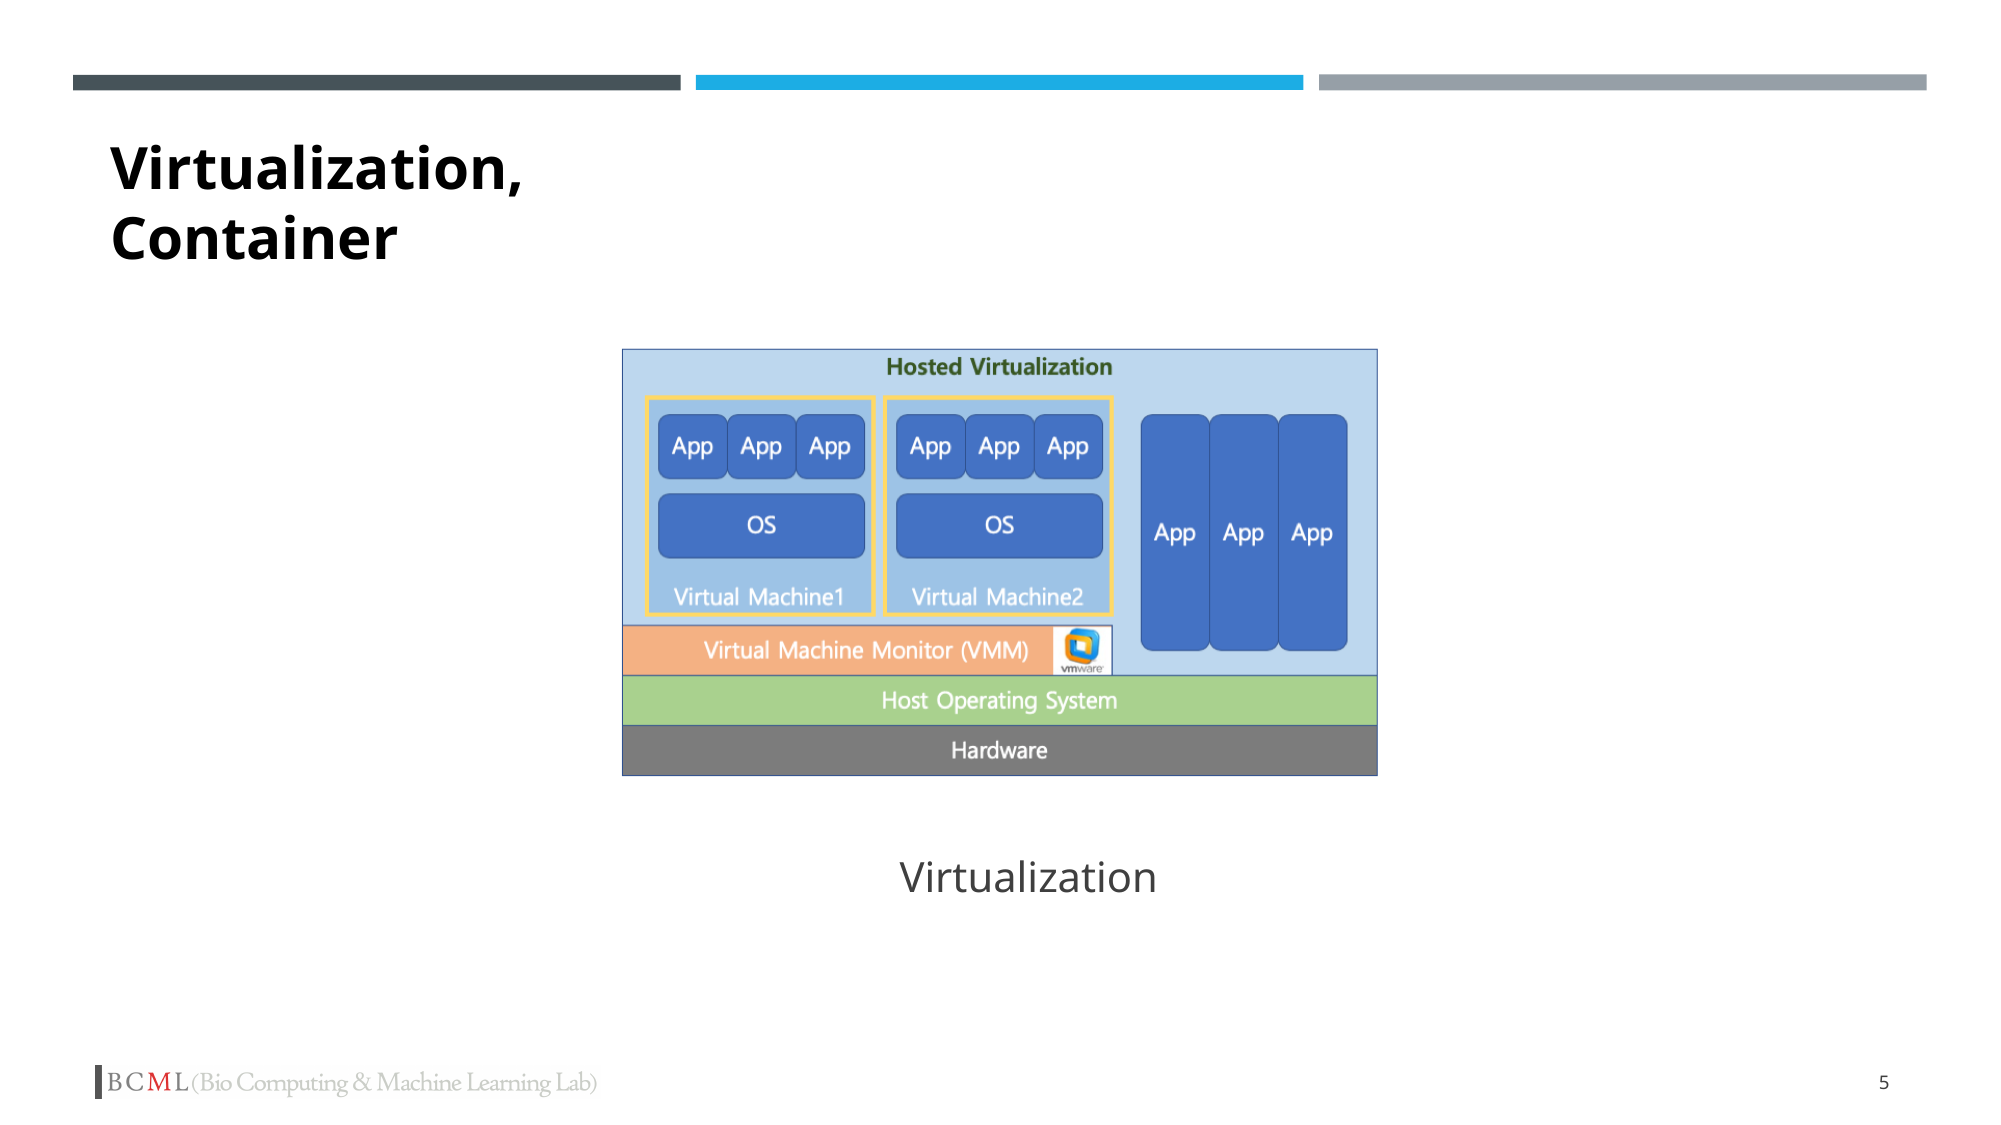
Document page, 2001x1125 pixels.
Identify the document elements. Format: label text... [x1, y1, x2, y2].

slide_number 5 [1732, 1053, 1905, 1114]
picture [617, 344, 1383, 781]
text_box Virtualization [884, 829, 1198, 916]
text_box Virtualization, Container [95, 123, 806, 279]
picture [94, 1064, 601, 1099]
